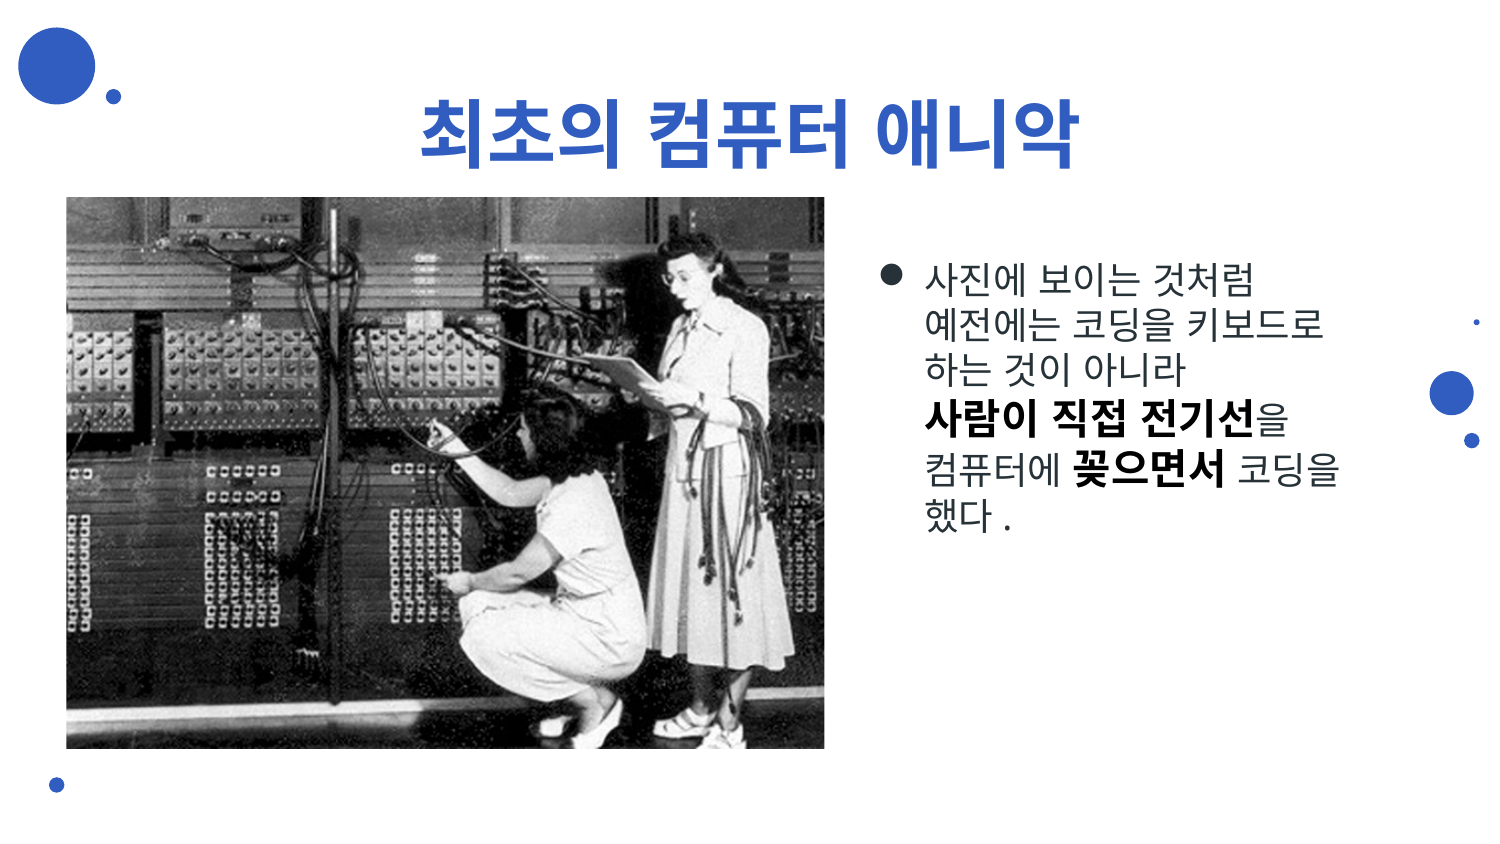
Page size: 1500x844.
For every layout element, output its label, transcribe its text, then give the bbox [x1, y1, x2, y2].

picture [65, 197, 825, 750]
title 최초의 컴퓨터 애니악 [112, 72, 1388, 167]
subtitle 사진에 보이는 것처럼 예전에는 코딩을 키보드로 하는 것이 아니라 사람이 직접 전기선을 컴퓨터에 꽂으면서 코딩을 했다. [830, 242, 1417, 705]
